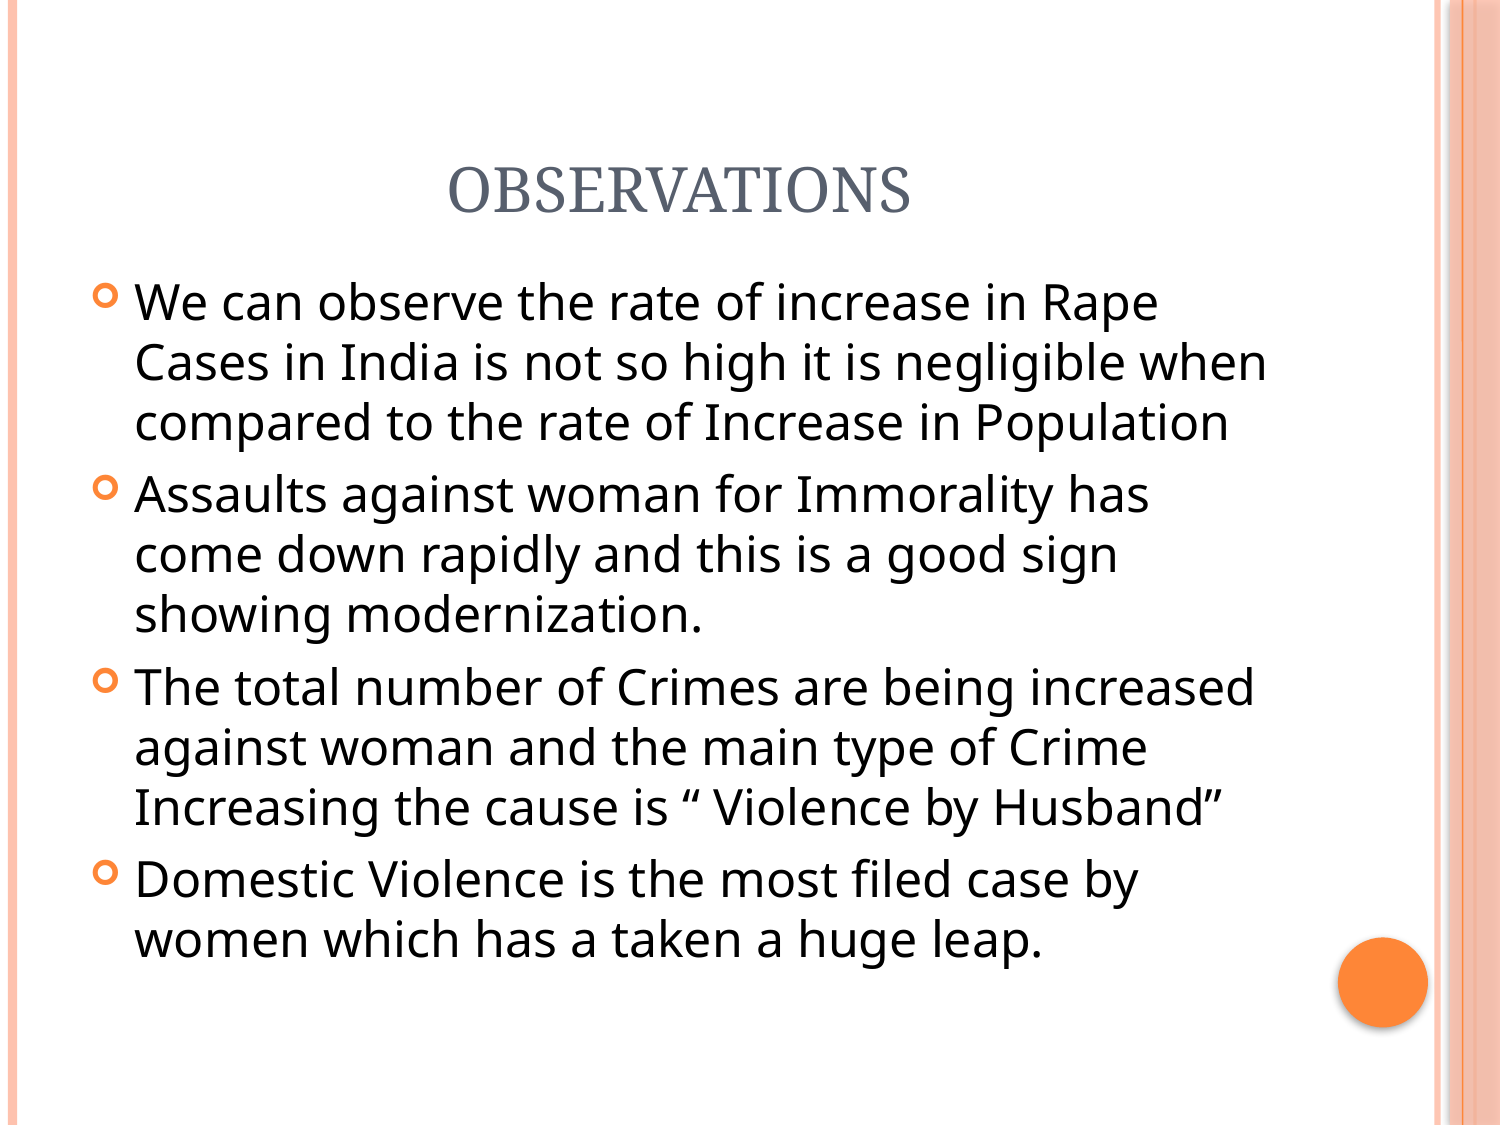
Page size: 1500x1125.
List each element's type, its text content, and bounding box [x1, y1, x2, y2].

list We can observe the rate of increase in Rape Cases in India is not so high it is negligible when compared to the rate of Increase in Population Assaults against woman for Immorality has come down rapidly and this is a good sign showing modernization. The total number of Crimes are being increased against woman and the main type of Crime Increasing the cause is “ Violence by Husband” Domestic Violence is the most filed case by women which has a taken a huge leap. [75, 262, 1300, 1062]
title Observations [75, 45, 1300, 233]
